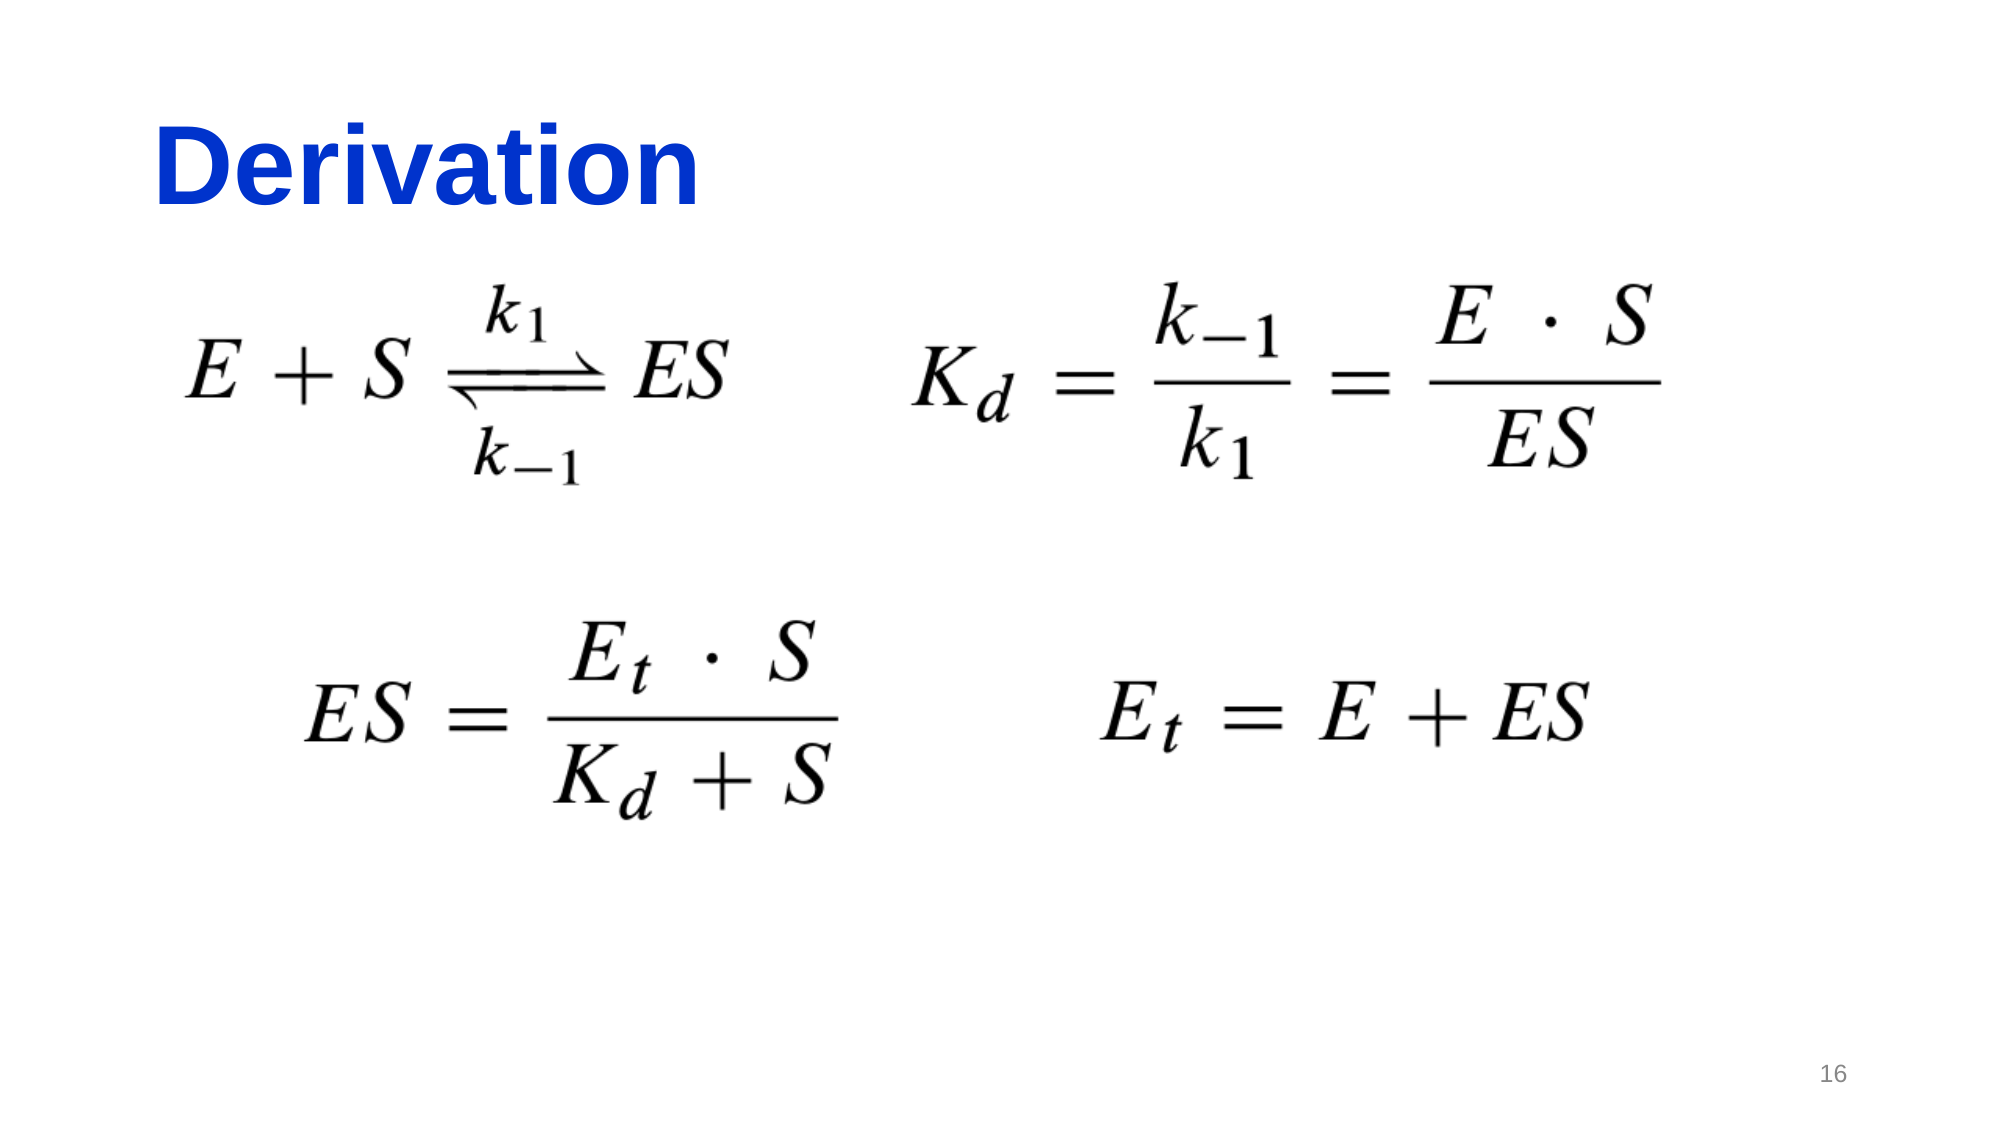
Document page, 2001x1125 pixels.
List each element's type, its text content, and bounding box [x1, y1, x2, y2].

title Derivation [137, 59, 1863, 278]
picture [1043, 619, 1622, 791]
picture [868, 237, 1746, 506]
picture [234, 578, 942, 858]
picture [100, 258, 799, 506]
slide_number ‹#› [1412, 1042, 1863, 1103]
